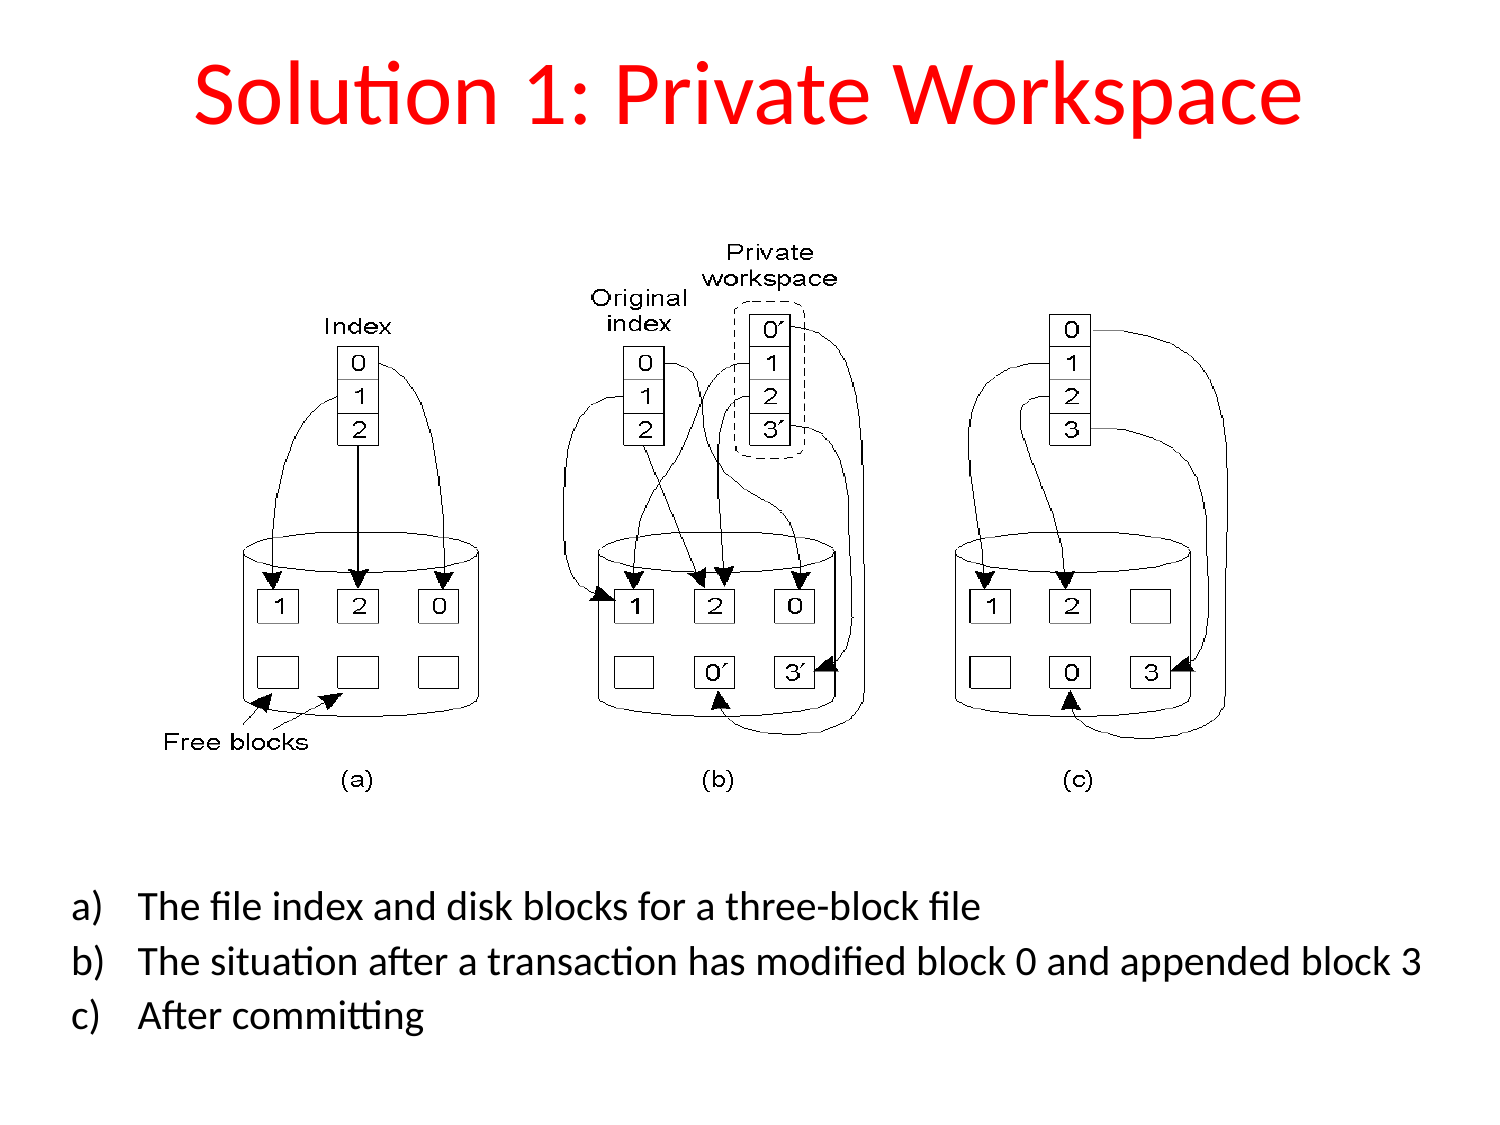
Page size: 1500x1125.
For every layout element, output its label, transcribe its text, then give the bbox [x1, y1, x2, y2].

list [124, 224, 1263, 828]
list The file index and disk blocks for a three-block file The situation after a transaction has modified block 0 and appended block 3 After committing [0, 874, 1500, 1125]
title Solution 1: Private Workspace [0, 0, 1500, 187]
